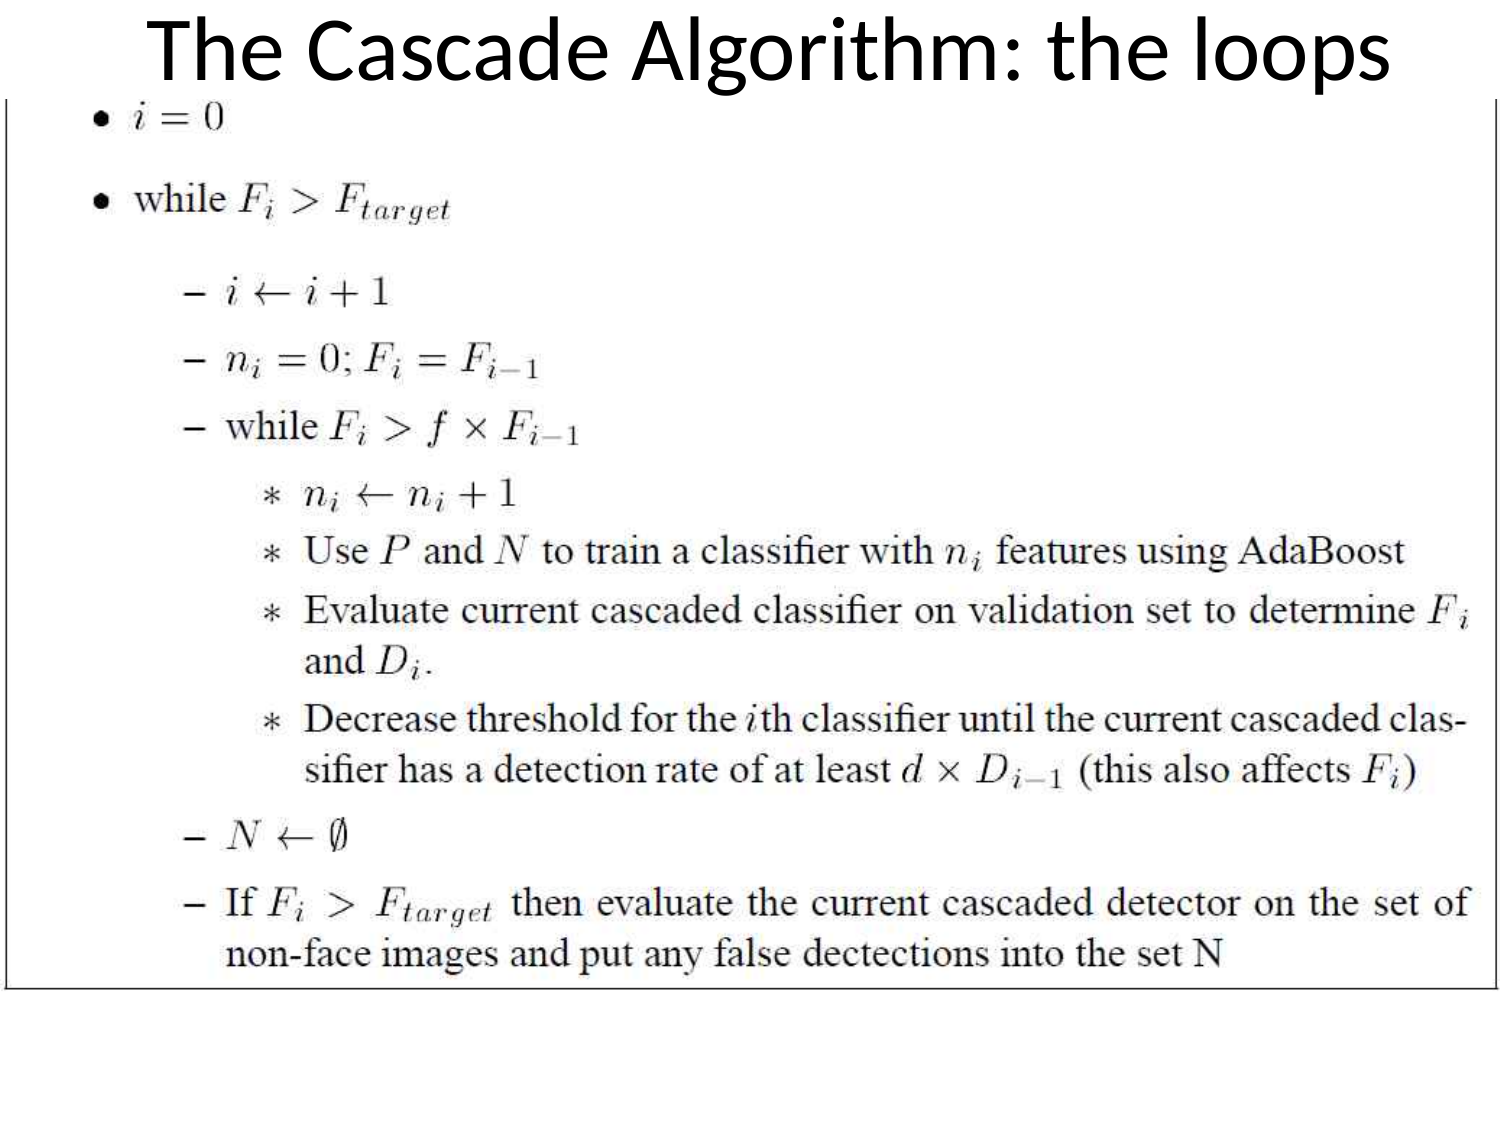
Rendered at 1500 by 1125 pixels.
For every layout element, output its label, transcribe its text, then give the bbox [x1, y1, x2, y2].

title The Cascade Algorithm: the loops [62, 0, 1500, 99]
picture [0, 99, 1500, 995]
